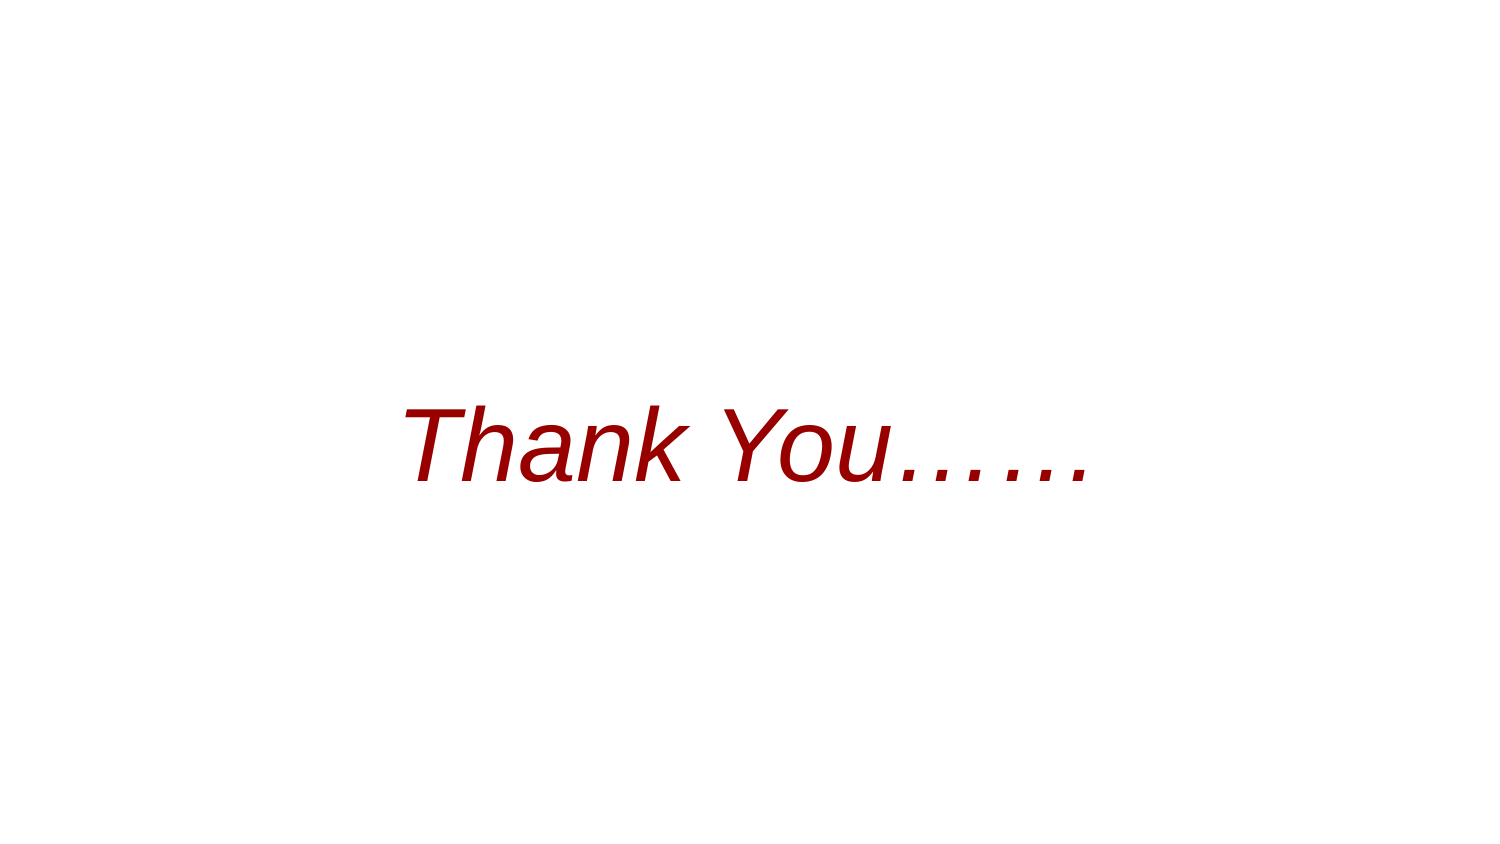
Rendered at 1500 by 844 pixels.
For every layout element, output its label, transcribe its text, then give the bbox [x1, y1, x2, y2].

list Thank You…… [186, 365, 1312, 751]
